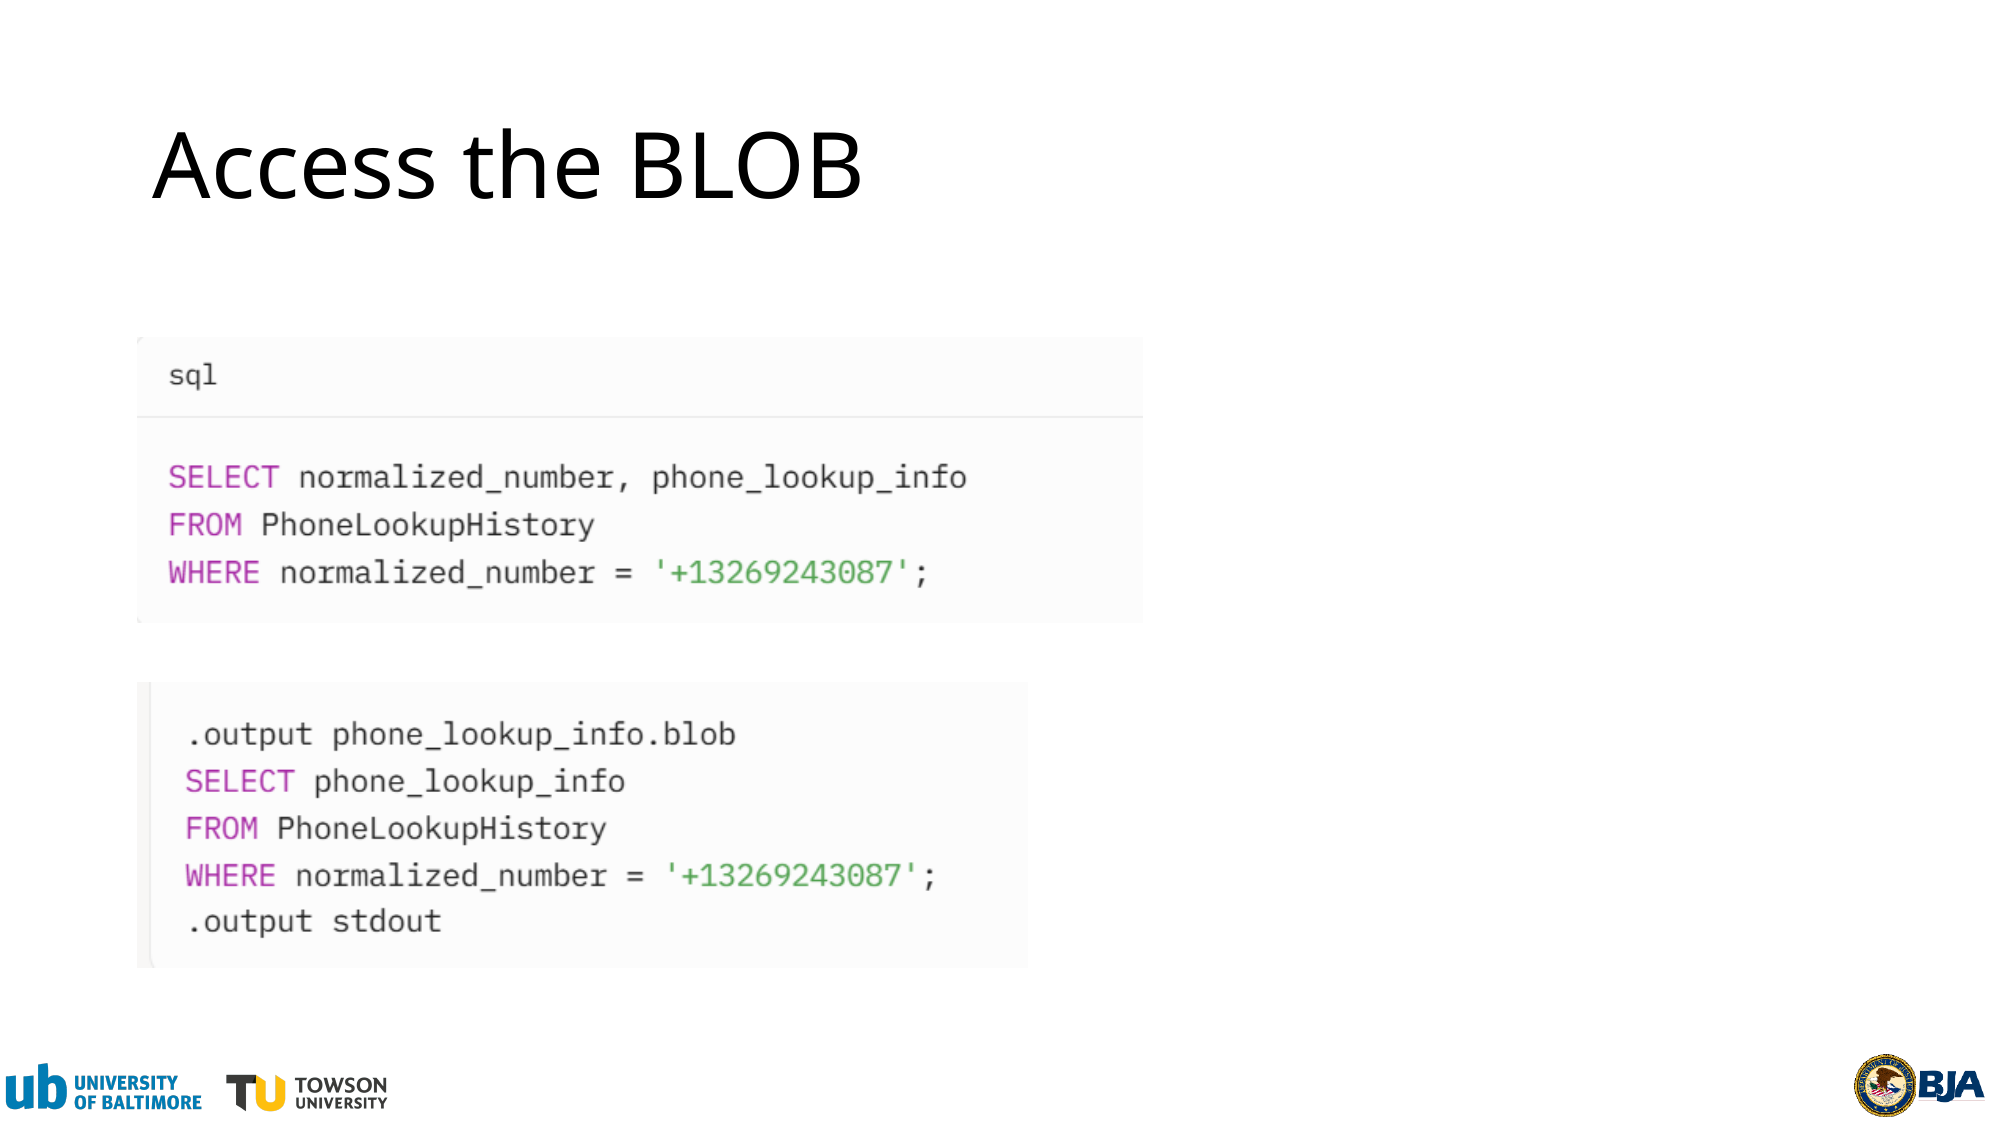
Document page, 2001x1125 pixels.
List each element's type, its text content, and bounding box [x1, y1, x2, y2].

picture [1854, 1054, 1986, 1117]
title Access the BLOB [137, 59, 1863, 278]
picture [137, 682, 1028, 968]
picture [137, 337, 1143, 623]
picture [0, 1031, 407, 1125]
